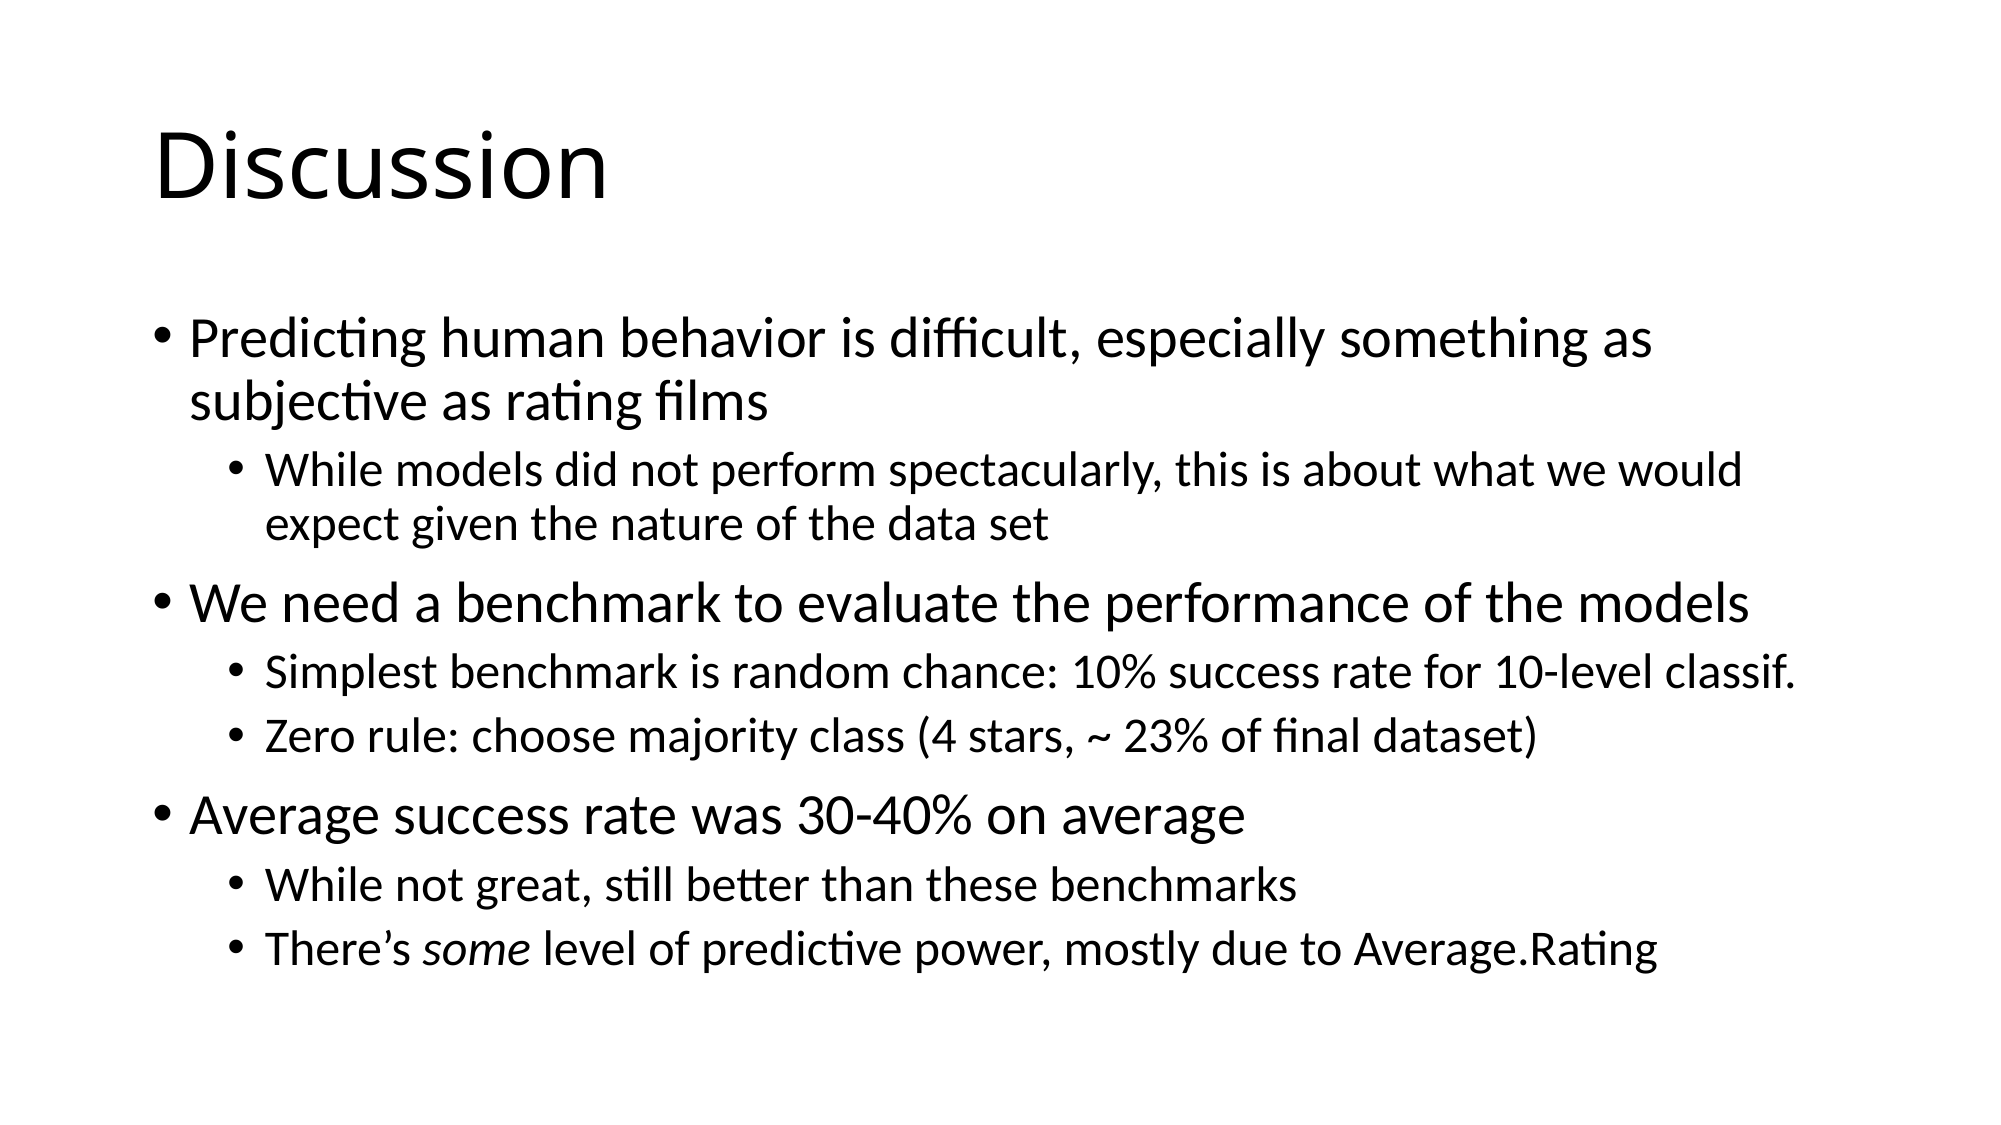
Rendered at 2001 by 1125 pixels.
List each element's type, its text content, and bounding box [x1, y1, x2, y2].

title Discussion [137, 59, 1863, 278]
list Predicting human behavior is difficult, especially something as subjective as rating films While models did not perform spectacularly, this is about what we would expect given the nature of the data set We need a benchmark to evaluate the performance of the models Simplest benchmark is random chance: 10% success rate for 10-level classif. Zero rule: choose majority class (4 stars, ~ 23% of final dataset) Average success rate was 30-40% on average While not great, still better than these benchmarks There’s some level of predictive power, mostly due to Average.Rating [137, 299, 1863, 1014]
